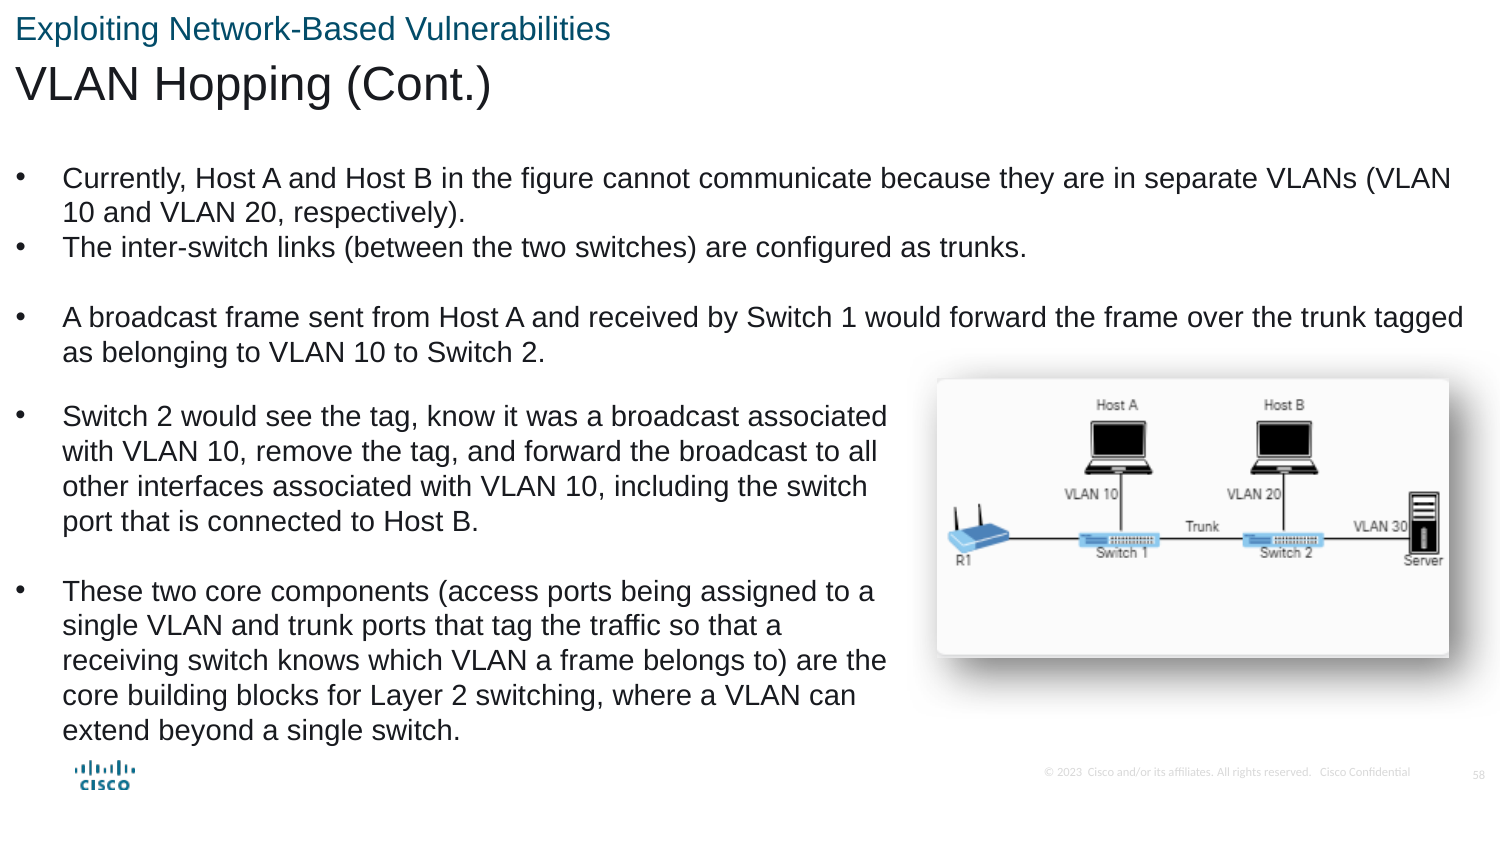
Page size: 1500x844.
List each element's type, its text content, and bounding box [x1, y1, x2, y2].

picture [75, 759, 135, 790]
text_box Switch 2 would see the tag, know it was a broadcast associated with VLAN 10, remove the tag, and forward the broadcast to all other interfaces associated with VLAN 10, including the switch port that is connected to Host B. These two core components (access ports being assigned to a single VLAN and trunk ports that tag the traffic so that a receiving switch knows which VLAN a frame belongs to) are the core building blocks for Layer 2 switching, where a VLAN can extend beyond a single switch. [0, 389, 912, 755]
list Exploiting Network-Based Vulnerabilities [0, 0, 1500, 45]
list VLAN Hopping (Cont.) [0, 45, 1500, 105]
slide_number 58 [1425, 759, 1500, 797]
text_box Currently, Host A and Host B in the figure cannot communicate because they are in separate VLANs (VLAN 10 and VLAN 20, respectively). The inter-switch links (between the two switches) are configured as trunks. A broadcast frame sent from Host A and received by Switch 1 would forward the frame over the trunk tagged as belonging to VLAN 10 to Switch 2. [0, 151, 1485, 377]
picture [937, 378, 1449, 658]
